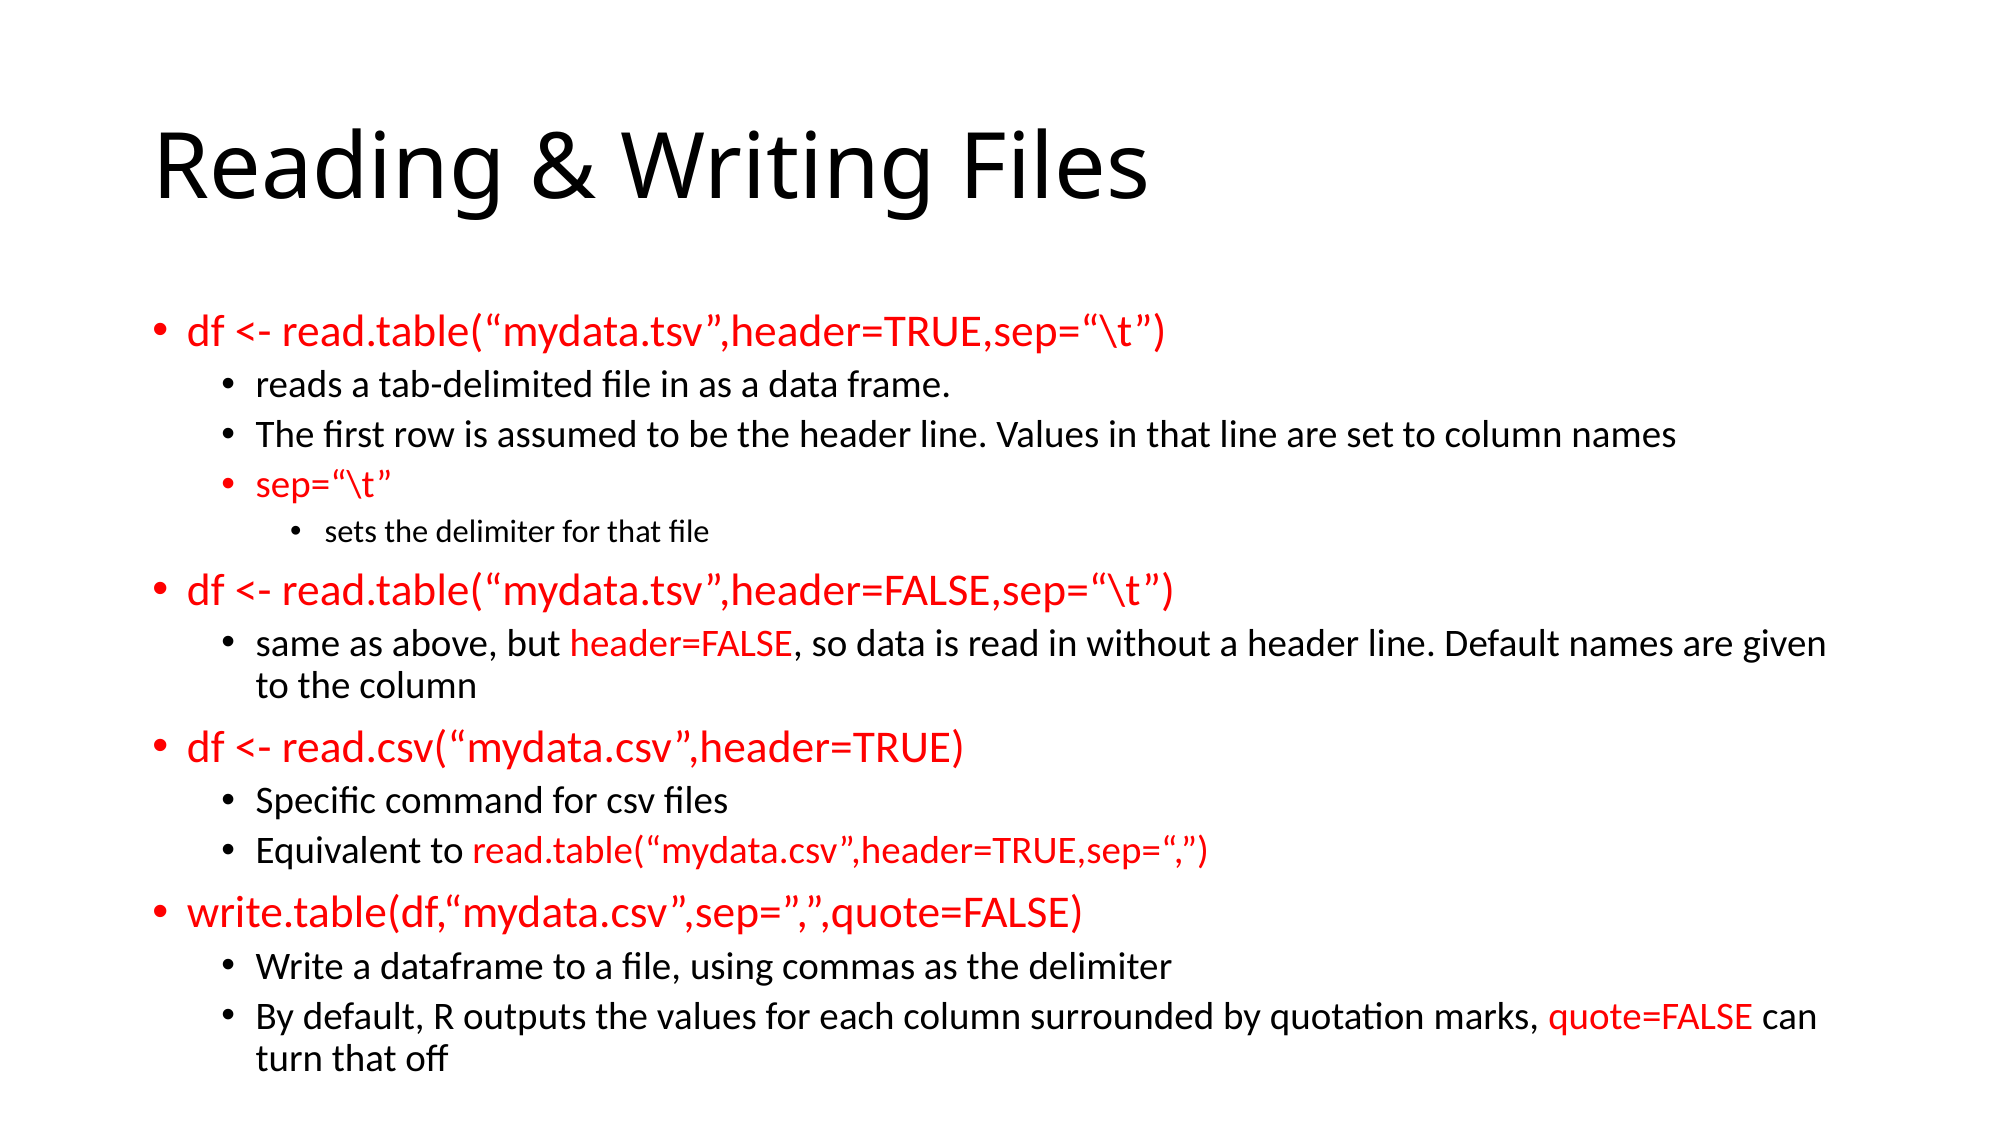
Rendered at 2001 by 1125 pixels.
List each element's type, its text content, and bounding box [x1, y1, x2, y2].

list df <- read.table(“mydata.tsv”,header=TRUE,sep=“\t”) reads a tab-delimited file in as a data frame. The first row is assumed to be the header line. Values in that line are set to column names sep=“\t” sets the delimiter for that file df <- read.table(“mydata.tsv”,header=FALSE,sep=“\t”) same as above, but header=FALSE, so data is read in without a header line. Default names are given to the column df <- read.csv(“mydata.csv”,header=TRUE) Specific command for csv files Equivalent to read.table(“mydata.csv”,header=TRUE,sep=“,”) write.table(df,“mydata.csv”,sep=”,”,quote=FALSE) Write a dataframe to a file, using commas as the delimiter By default, R outputs the values for each column surrounded by quotation marks, quote=FALSE can turn that off [137, 299, 1863, 1090]
title Reading & Writing Files [137, 59, 1863, 278]
